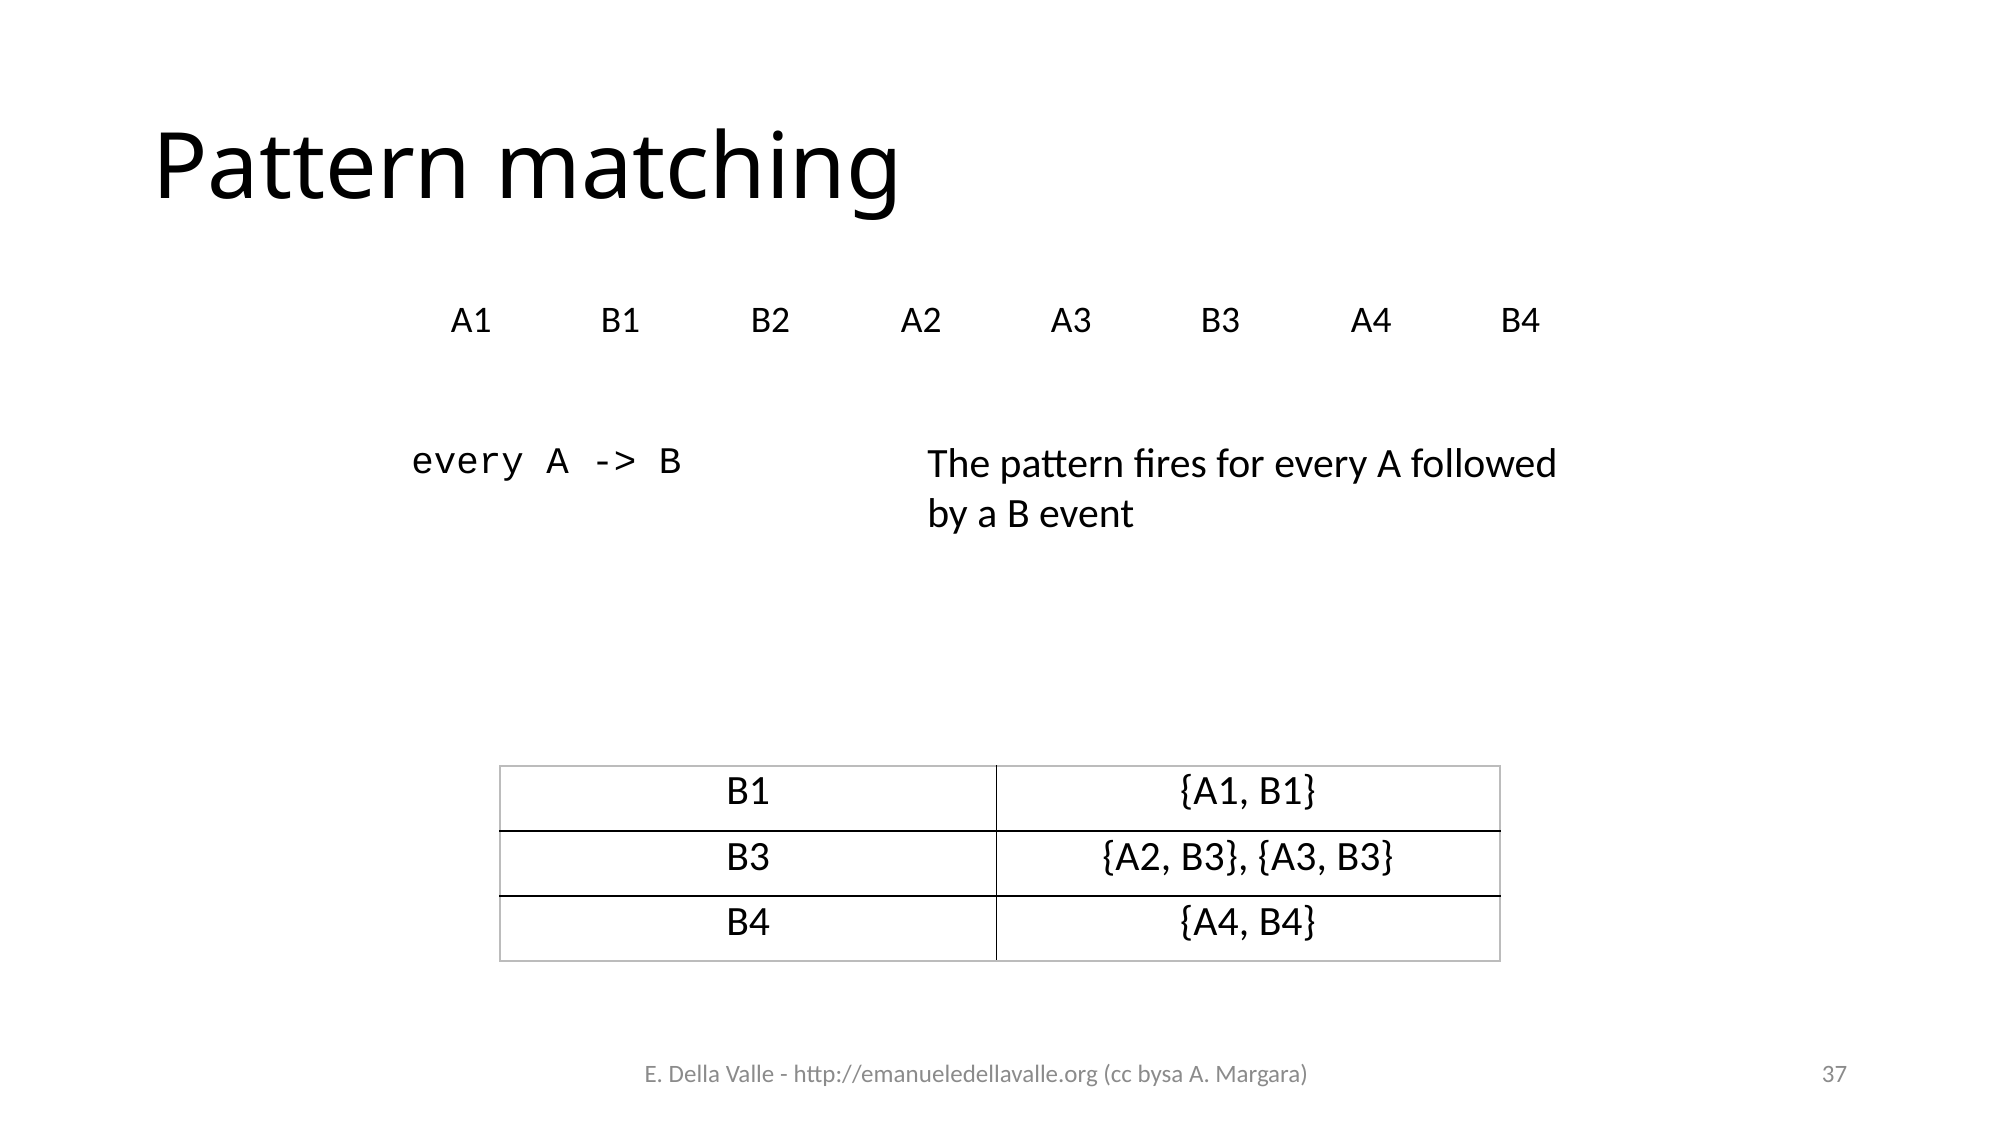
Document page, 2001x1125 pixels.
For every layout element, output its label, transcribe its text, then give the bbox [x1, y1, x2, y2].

table_cell {A2, B3}, {A3, B3} [997, 832, 1499, 895]
table_cell B3 [501, 832, 996, 895]
title Pattern matching [137, 59, 1863, 278]
text_box every A -> B [396, 428, 697, 489]
text_box The pattern fires for every A followed by a B event [912, 428, 1588, 544]
table_cell {A4, B4} [997, 897, 1499, 960]
table_cell B4 [501, 897, 996, 960]
text_box A1 B1 B2 A2 A3 B3 A4 B4 [436, 287, 1564, 348]
footer E. Della Valle - http://emanueledellavalle.org (cc bysa A. Margara) [616, 1042, 1338, 1103]
table_header B1 [501, 767, 996, 830]
table_header {A1, B1} [997, 767, 1499, 830]
slide_number 37 [1412, 1042, 1863, 1103]
